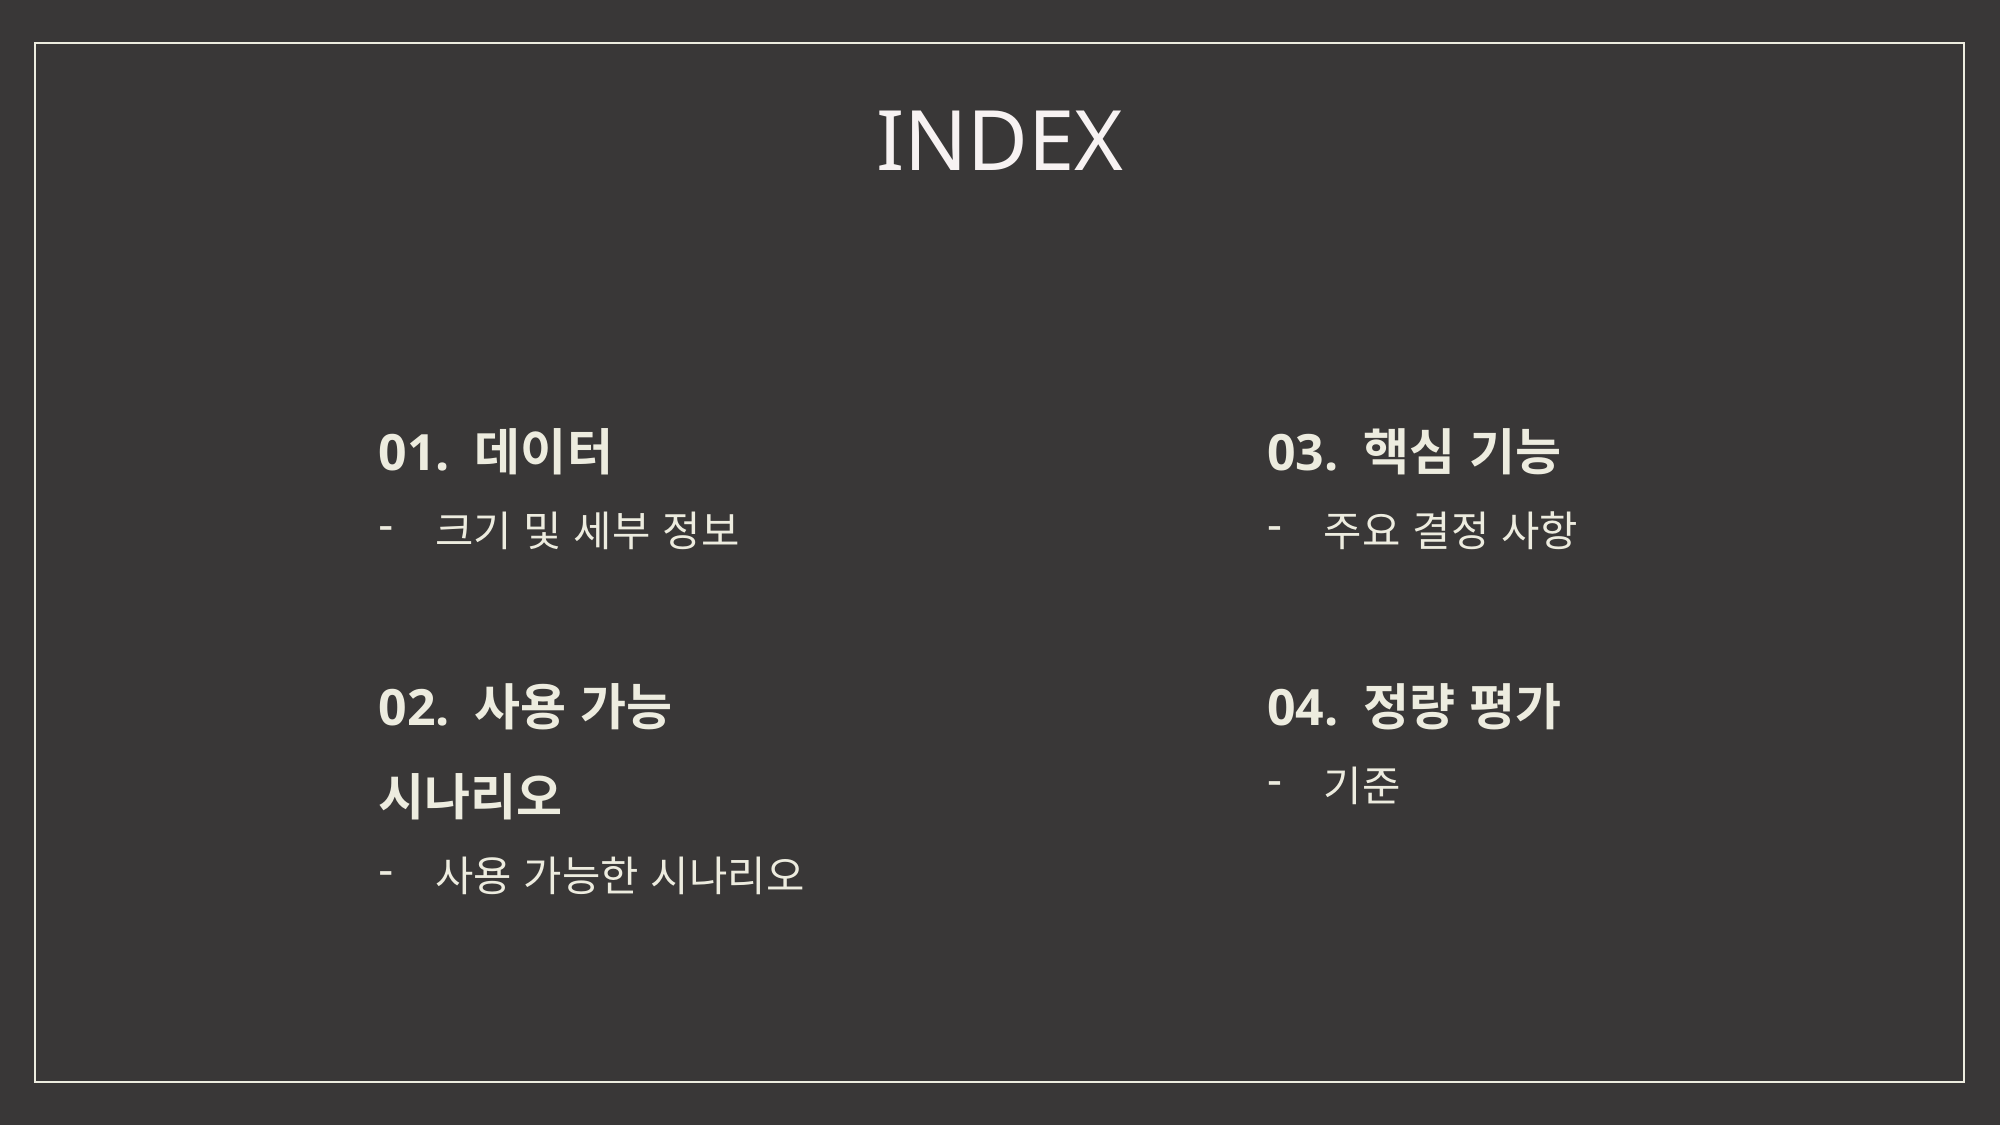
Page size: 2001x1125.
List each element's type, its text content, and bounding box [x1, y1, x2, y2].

text_box 03. 핵심 기능 주요 결정 사항 04. 정량 평가 기준 [1252, 382, 1597, 818]
text_box [34, 42, 1965, 1083]
